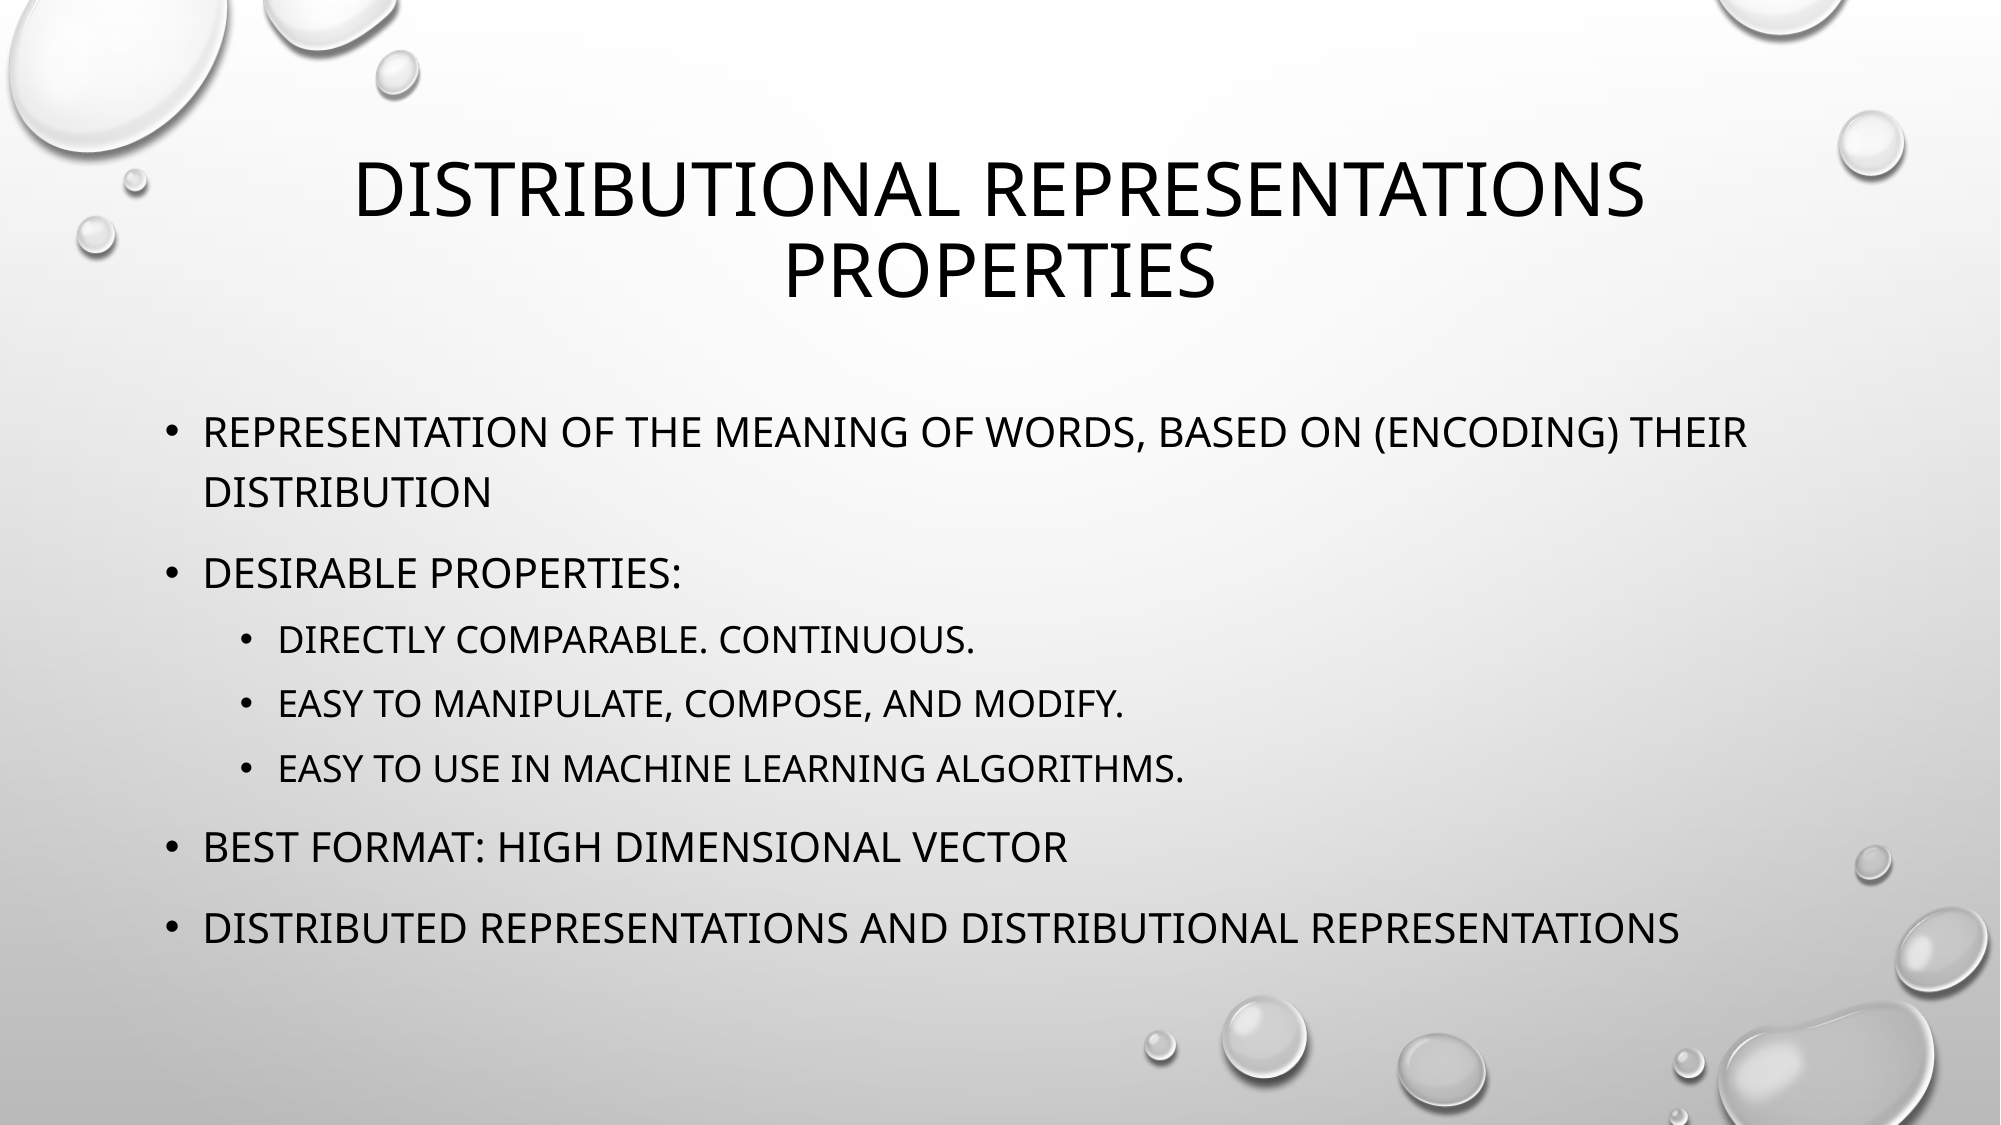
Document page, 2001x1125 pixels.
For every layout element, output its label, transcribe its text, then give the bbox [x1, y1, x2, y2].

picture [0, 0, 2000, 1125]
list Representation of the meaning of words, based on (encoding) their distribution Desirable properties: Directly comparable. Continuous. Easy to manipulate, compose, and modify. Easy to use in machine learning algorithms. Best format: high dimensional vector Distributed representations and Distributional representations [149, 388, 1850, 950]
title Distributional representations Properties [149, 101, 1851, 364]
